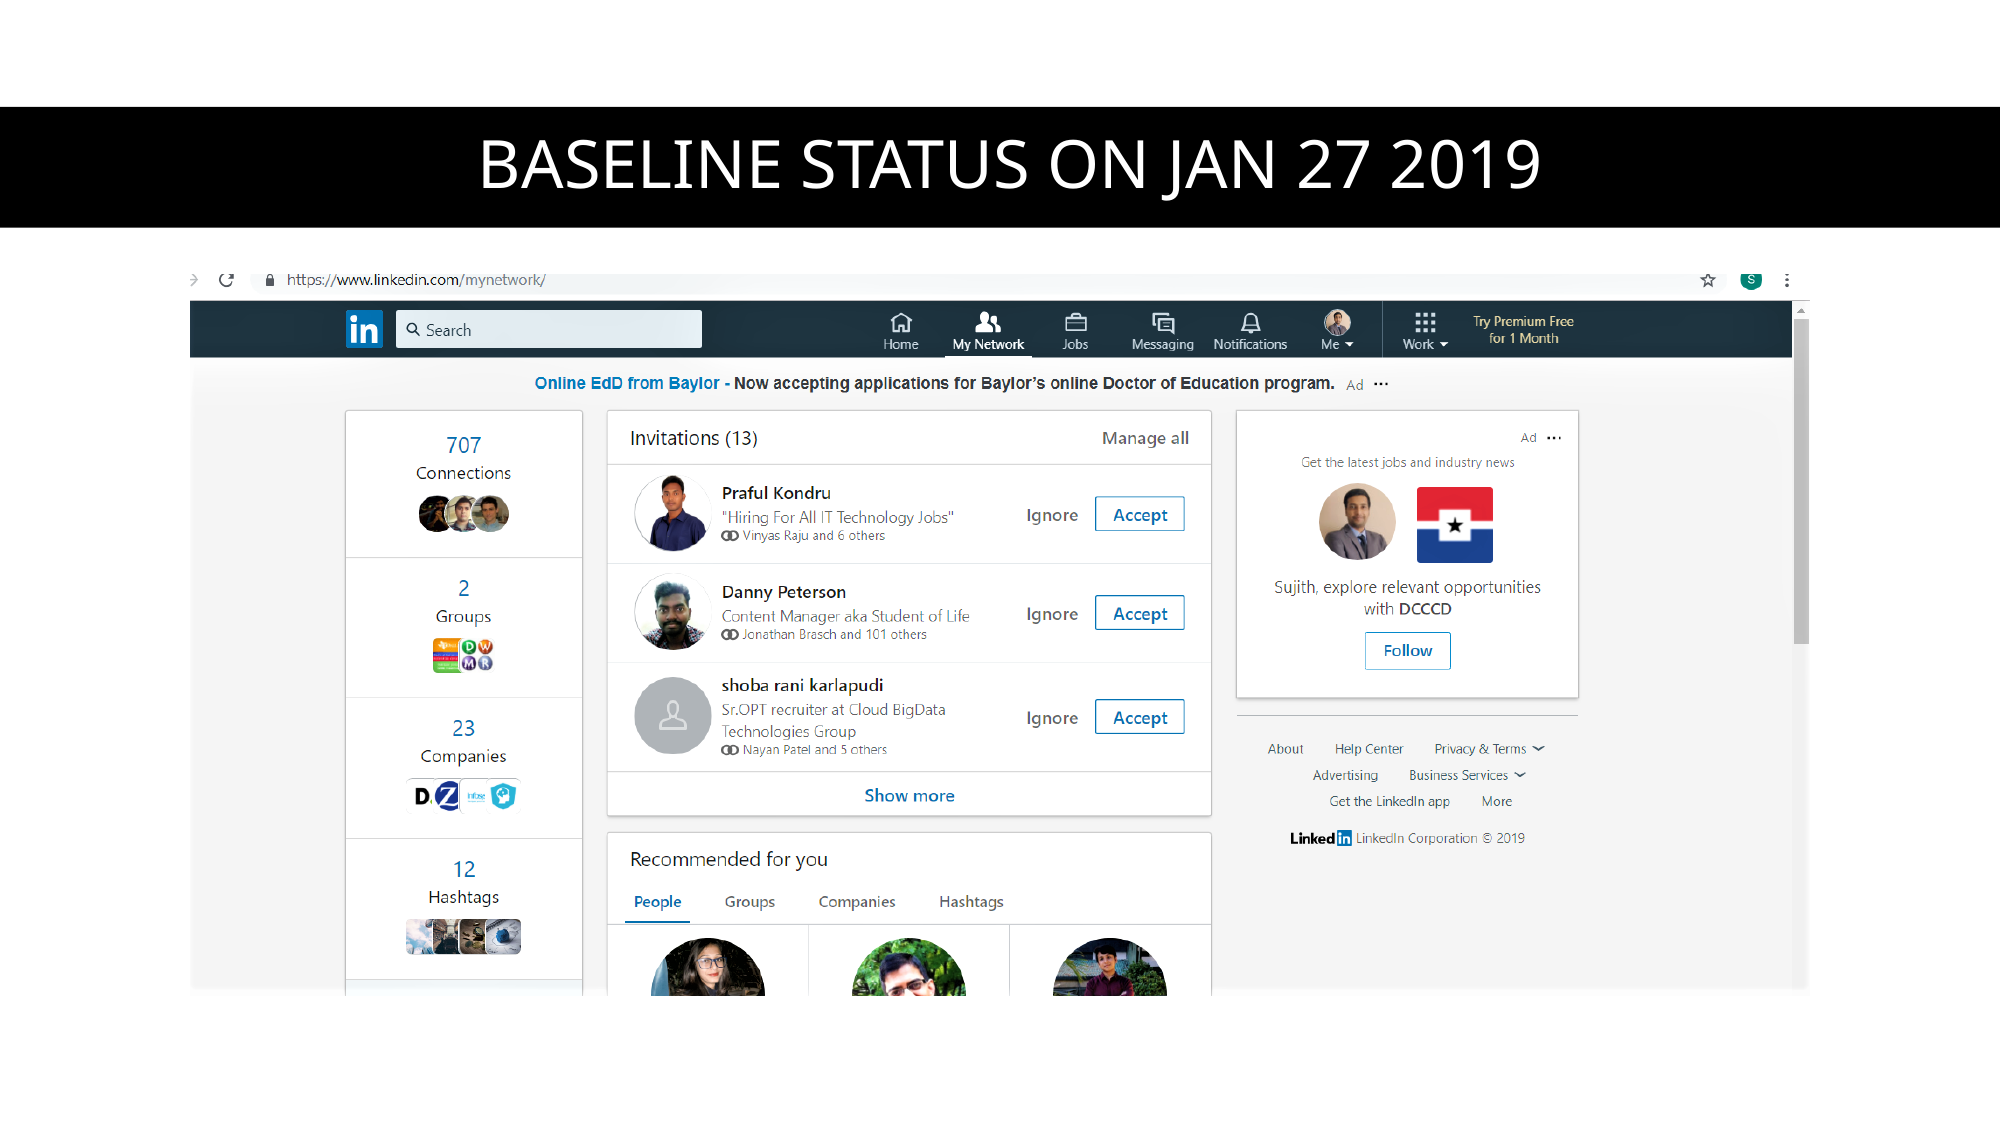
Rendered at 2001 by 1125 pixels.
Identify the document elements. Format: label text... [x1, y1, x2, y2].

picture [190, 274, 1810, 996]
title BASELINE STATUS ON JAN 27 2019 [91, 105, 1931, 228]
text_box [0, 106, 2000, 229]
